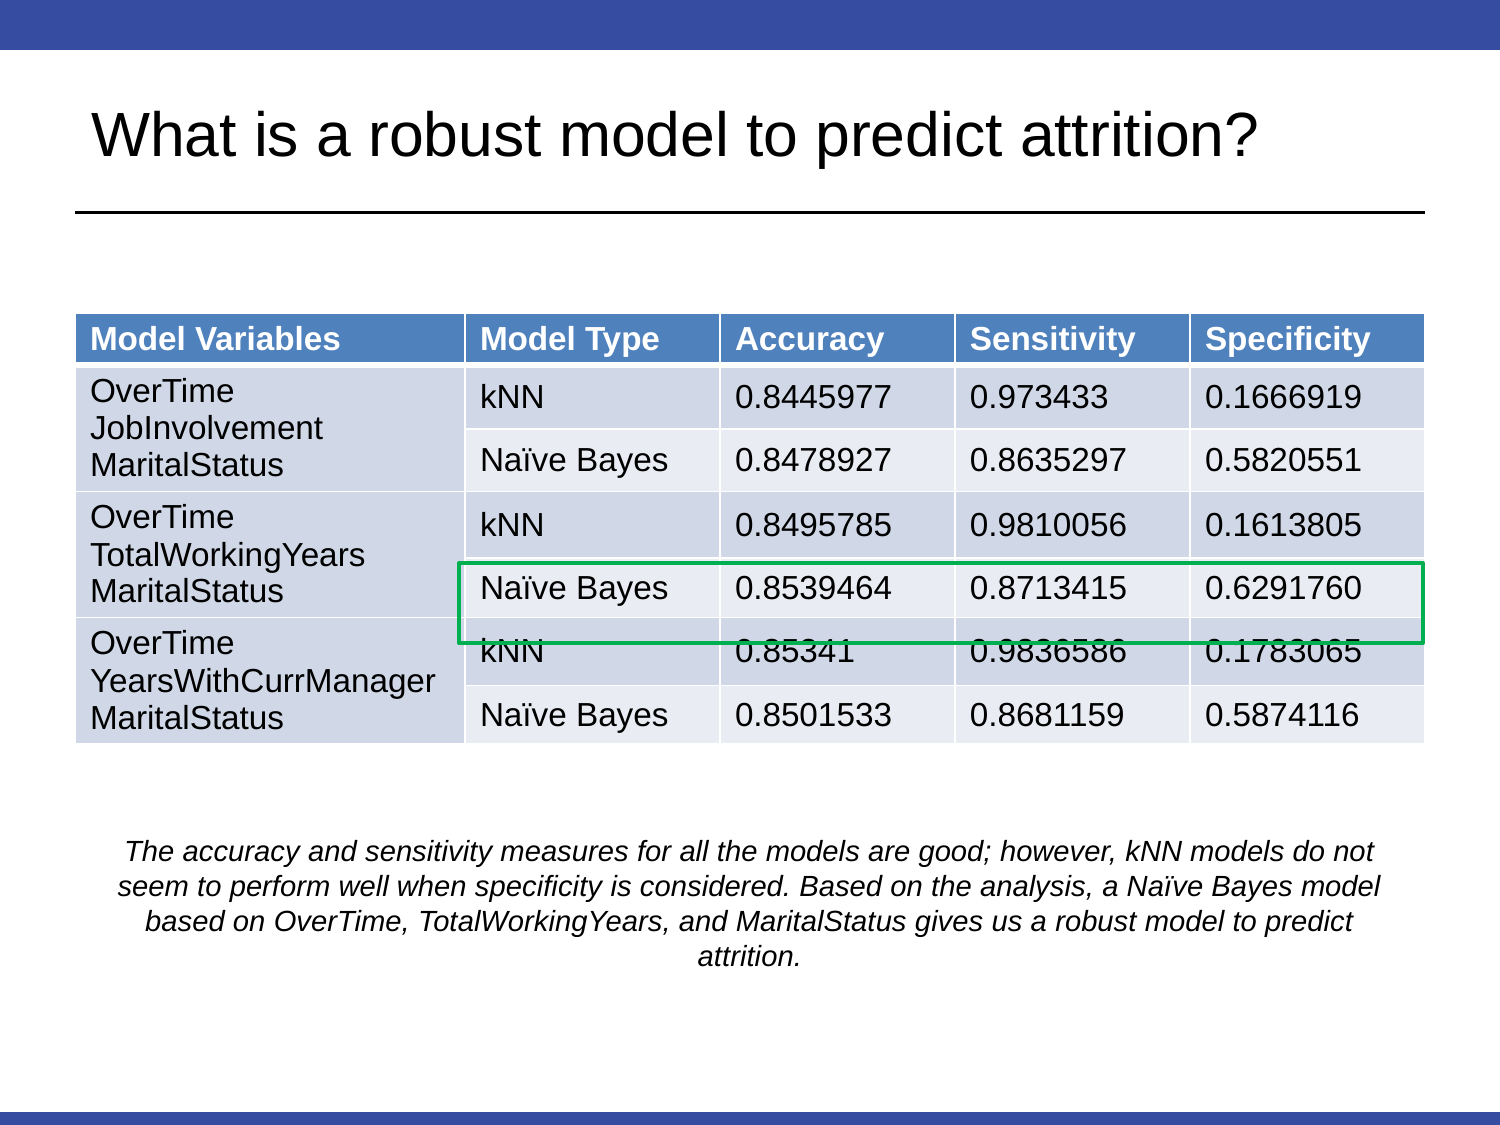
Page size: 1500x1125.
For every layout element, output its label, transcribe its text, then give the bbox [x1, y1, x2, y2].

table_cell 0.5874116 [1191, 686, 1424, 743]
table_cell 0.1613805 [1191, 492, 1424, 557]
table_cell 0.8445977 [721, 368, 954, 428]
table_cell kNN [466, 492, 719, 557]
table_cell 0.8478927 [721, 430, 954, 491]
table_cell 0.5820551 [1191, 430, 1424, 491]
title What is a robust model to predict attrition? [76, 37, 1427, 225]
table_cell 0.973433 [956, 368, 1189, 428]
table_cell 0.1783065 [1191, 645, 1424, 685]
table_cell 0.9836586 [956, 645, 1189, 685]
table_cell kNN [466, 645, 719, 685]
text_box The accuracy and sensitivity measures for all the models are good; however, kNN models do not seem to perform well when specificity is considered. Based on the analysis, a Naïve Bayes model based on OverTime, TotalWorkingYears, and MaritalStatus gives us a robust model to predict attrition. [74, 825, 1425, 980]
table_header Model Variables [76, 314, 464, 362]
table_cell 0.8681159 [956, 686, 1189, 743]
table_cell Naïve Bayes [466, 430, 719, 491]
table_cell Naïve Bayes [466, 686, 719, 743]
table_header Specificity [1191, 314, 1424, 362]
table_header Model Type [466, 314, 719, 362]
table_cell kNN [466, 368, 719, 428]
table_cell OverTime JobInvolvement MaritalStatus [76, 368, 464, 491]
table_cell 0.85341 [721, 645, 954, 685]
table_cell 0.9810056 [956, 492, 1189, 557]
table_cell 0.8495785 [721, 492, 954, 557]
table_cell 0.8635297 [956, 430, 1189, 491]
table_cell 0.8501533 [721, 686, 954, 743]
text_box [457, 561, 1425, 645]
table_header Accuracy [721, 314, 954, 362]
table_cell OverTime TotalWorkingYears MaritalStatus [76, 492, 464, 617]
table_cell 0.1666919 [1191, 368, 1424, 428]
table_cell OverTime YearsWithCurrManager MaritalStatus [76, 618, 464, 743]
table_header Sensitivity [956, 314, 1189, 362]
